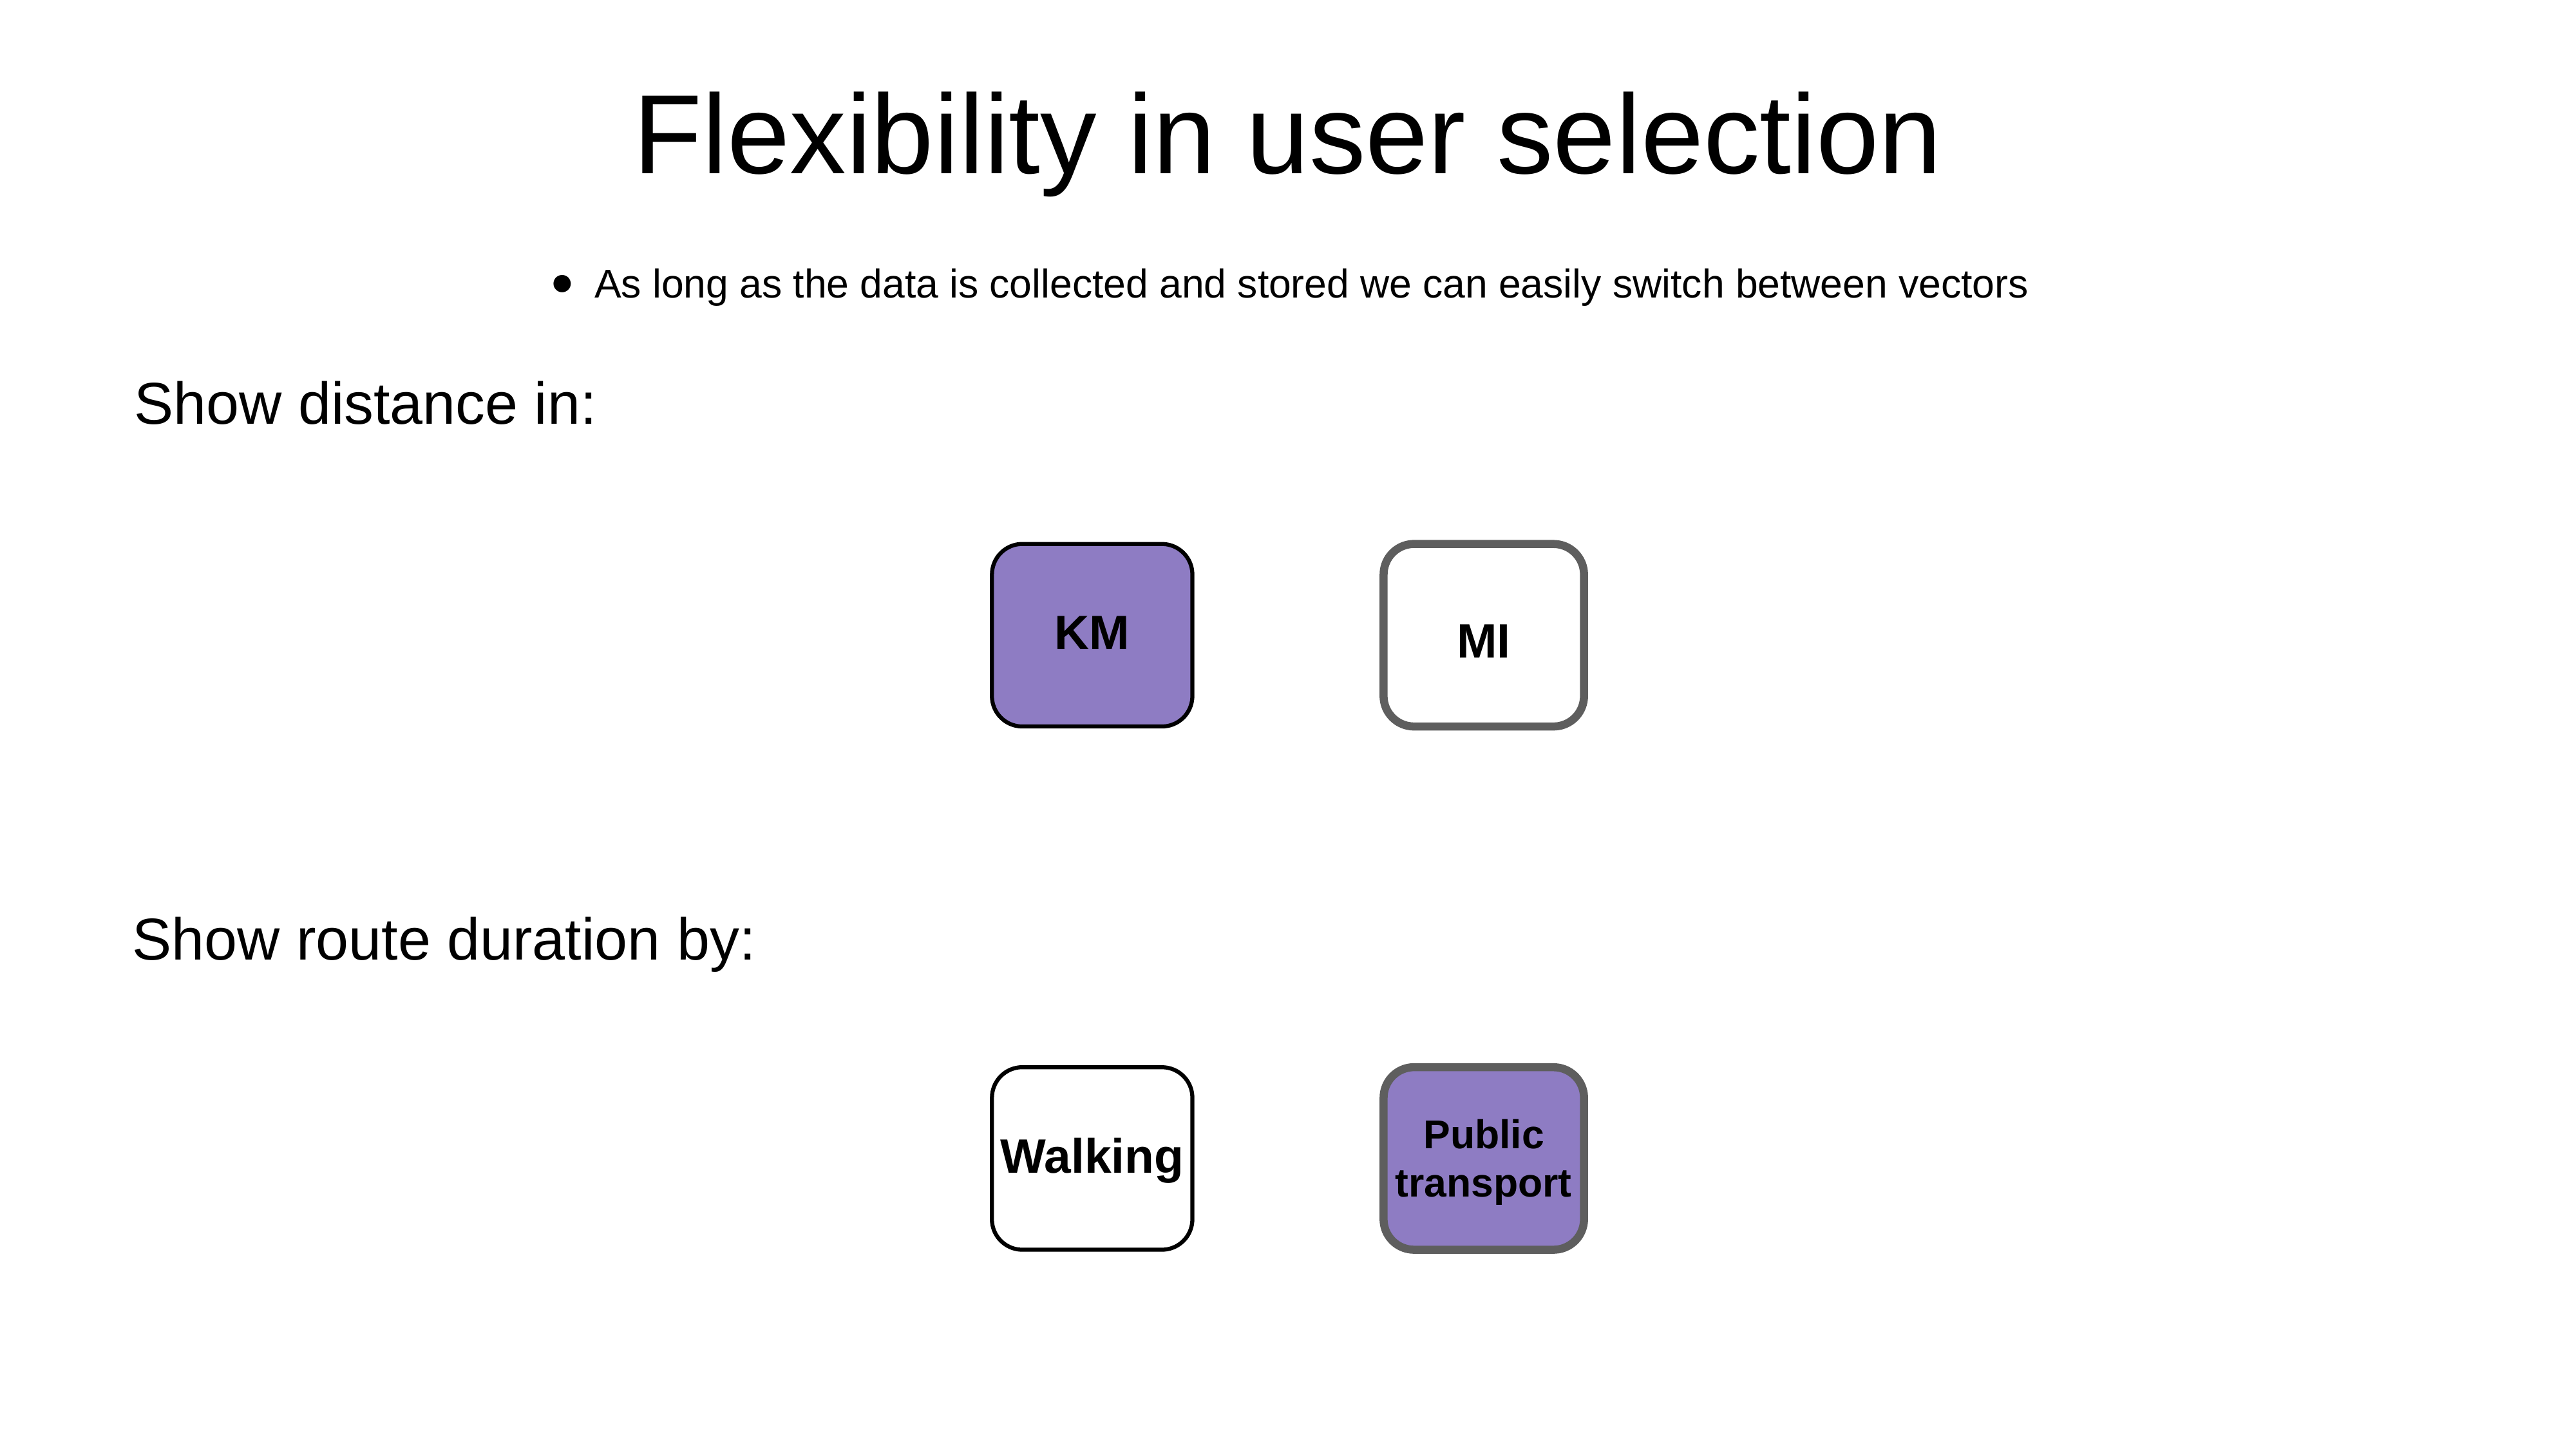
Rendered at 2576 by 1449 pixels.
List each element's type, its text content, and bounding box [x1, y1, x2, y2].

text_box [831, 544, 1745, 727]
title Flexibility in user selection [129, 82, 2447, 252]
text_box Show route duration by: [122, 891, 1092, 981]
list As long as the data is collected and stored we can easily switch between vectors [129, 252, 2447, 340]
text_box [831, 1066, 1745, 1250]
list Show distance in: [129, 367, 2448, 1320]
